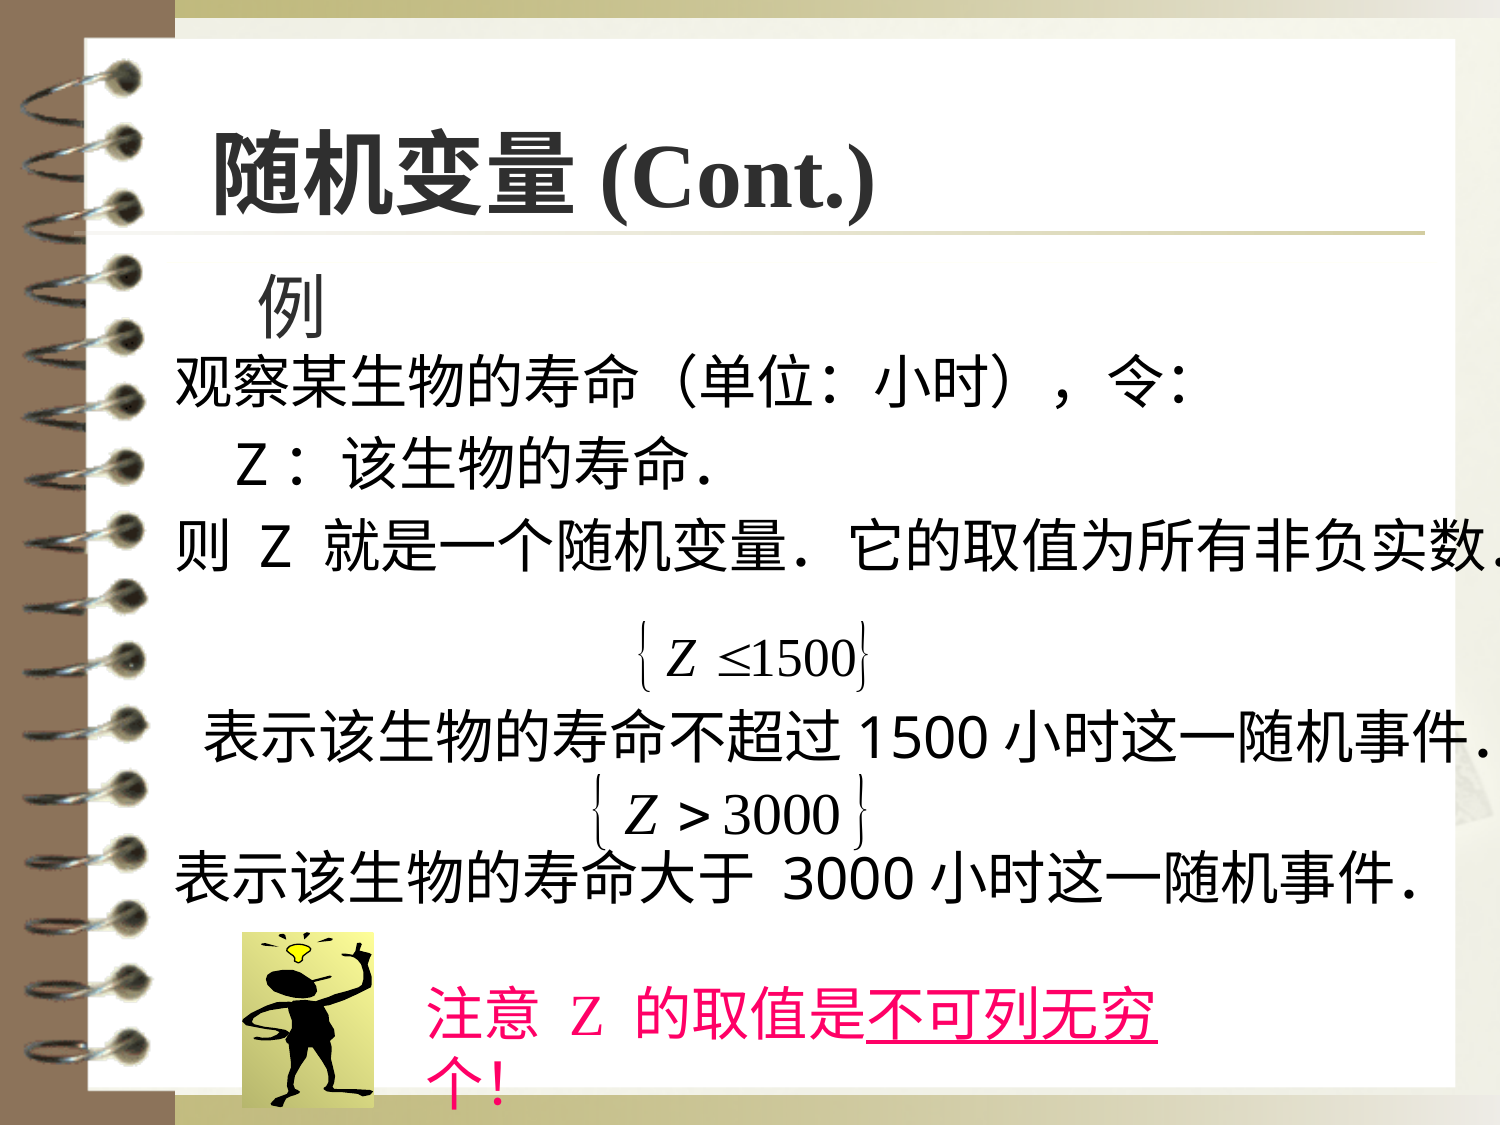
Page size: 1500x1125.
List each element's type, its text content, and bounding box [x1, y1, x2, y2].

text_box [241, 931, 1262, 1125]
list 观察某生物的寿命（单位：小时），令： Z：该生物的寿命． 则 Z 就是一个随机变量．它的取值为所有非负实数． [159, 338, 1500, 651]
text_box 表示该生物的寿命大于 3000小时这一随机事件． [158, 834, 1500, 922]
text_box 表示该生物的寿命不超过1500小时这一随机事件． [187, 692, 1500, 868]
text_box 随机变量(Cont.) [195, 108, 893, 234]
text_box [584, 774, 880, 860]
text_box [631, 621, 882, 701]
title 例 [147, 255, 436, 356]
picture [0, 0, 175, 1125]
